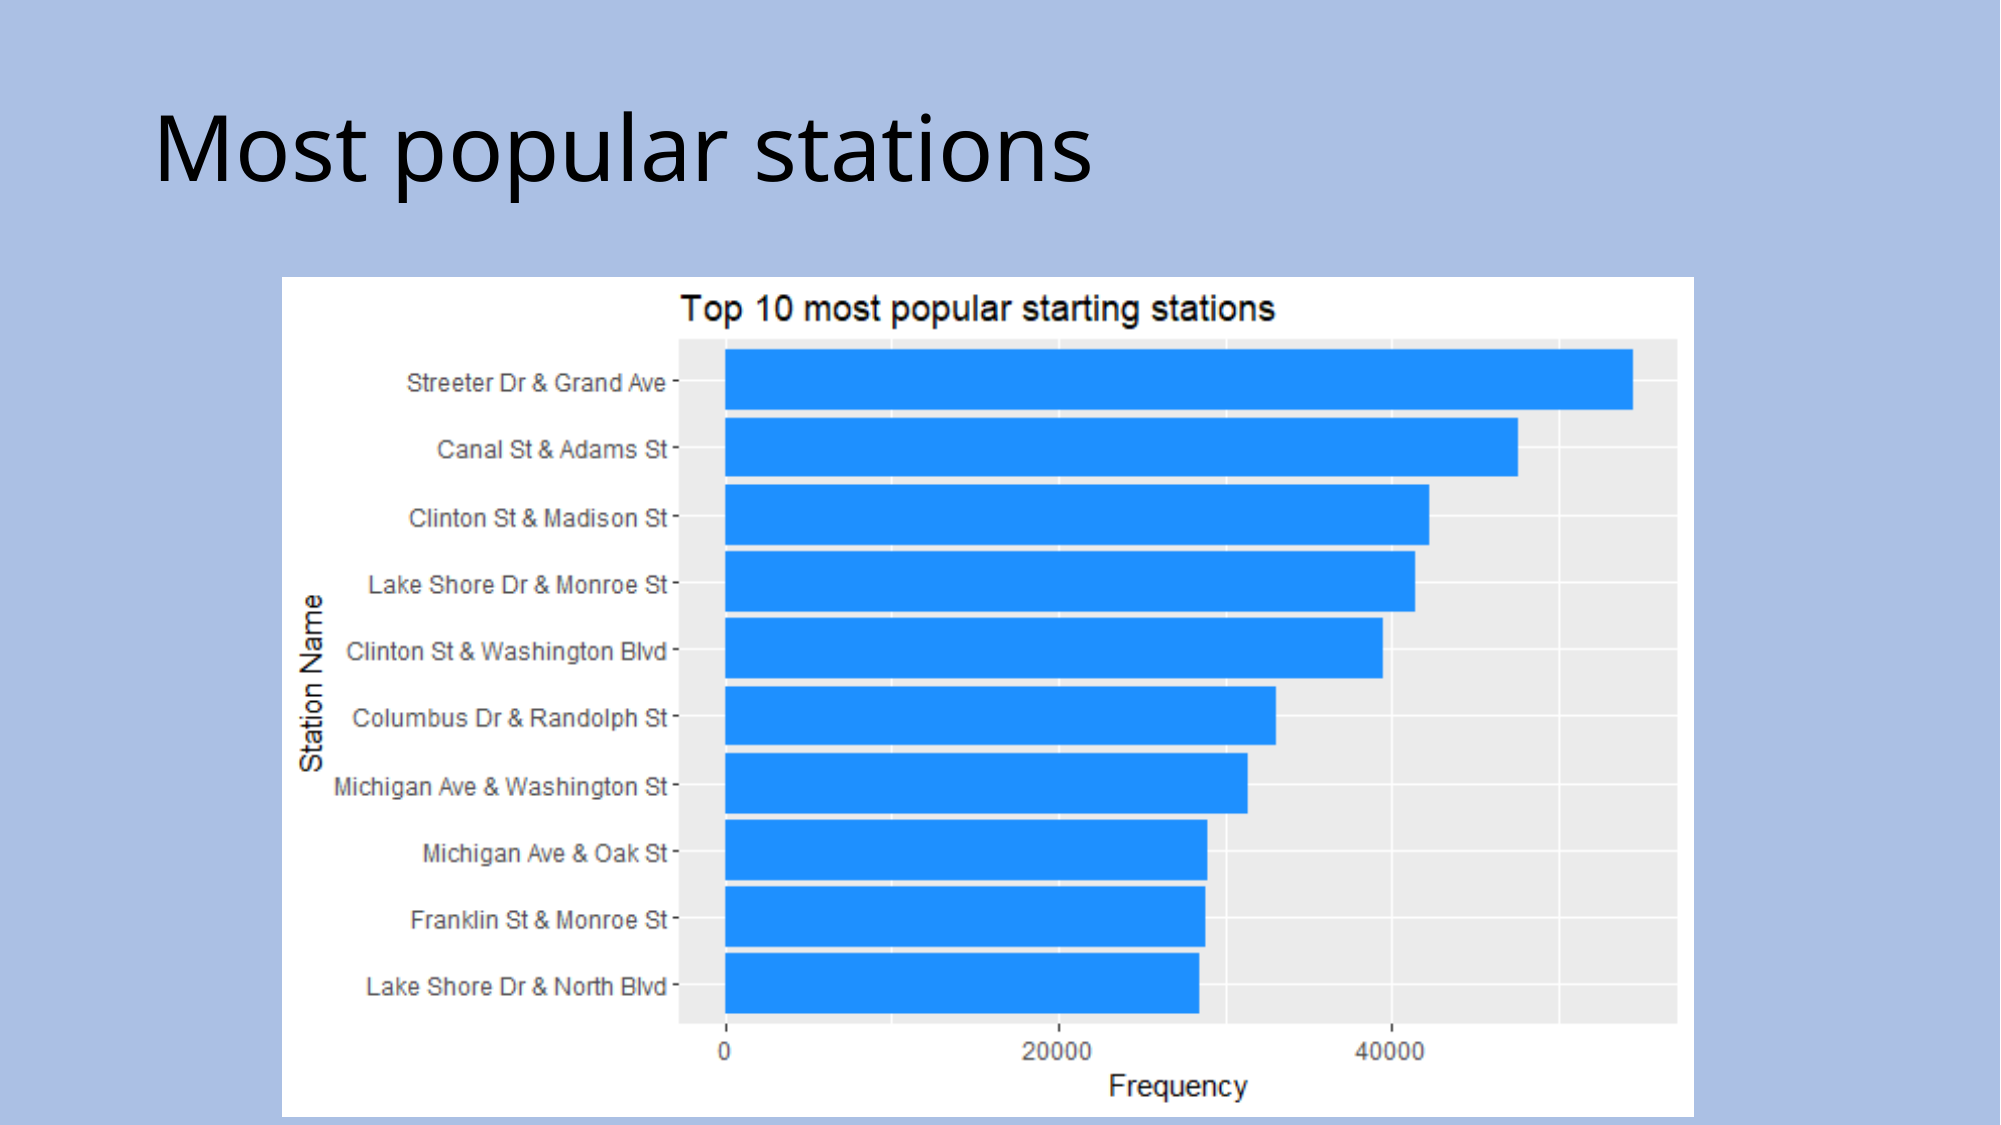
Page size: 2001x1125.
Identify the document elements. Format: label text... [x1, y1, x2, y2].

title Most popular stations [137, 8, 1863, 227]
picture [282, 277, 1694, 1117]
